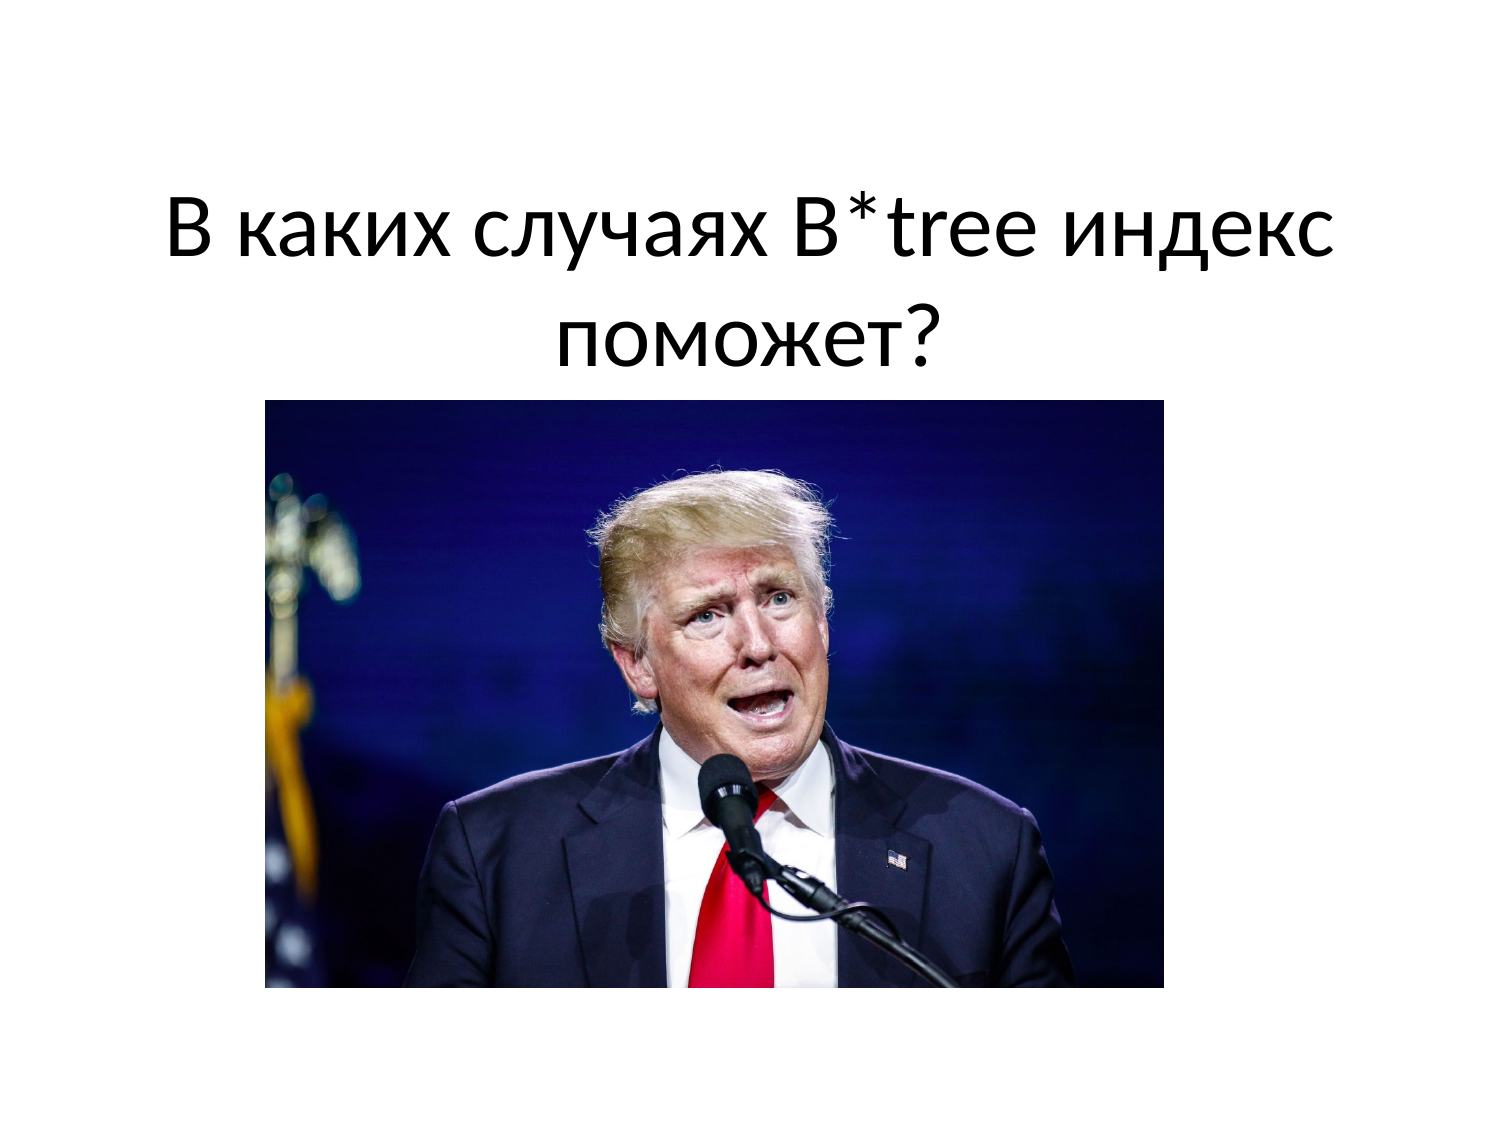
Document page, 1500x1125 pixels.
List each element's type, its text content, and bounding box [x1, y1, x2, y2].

picture [265, 400, 1164, 988]
title В каких случаях B*tree индекс поможет? [75, 45, 1425, 504]
